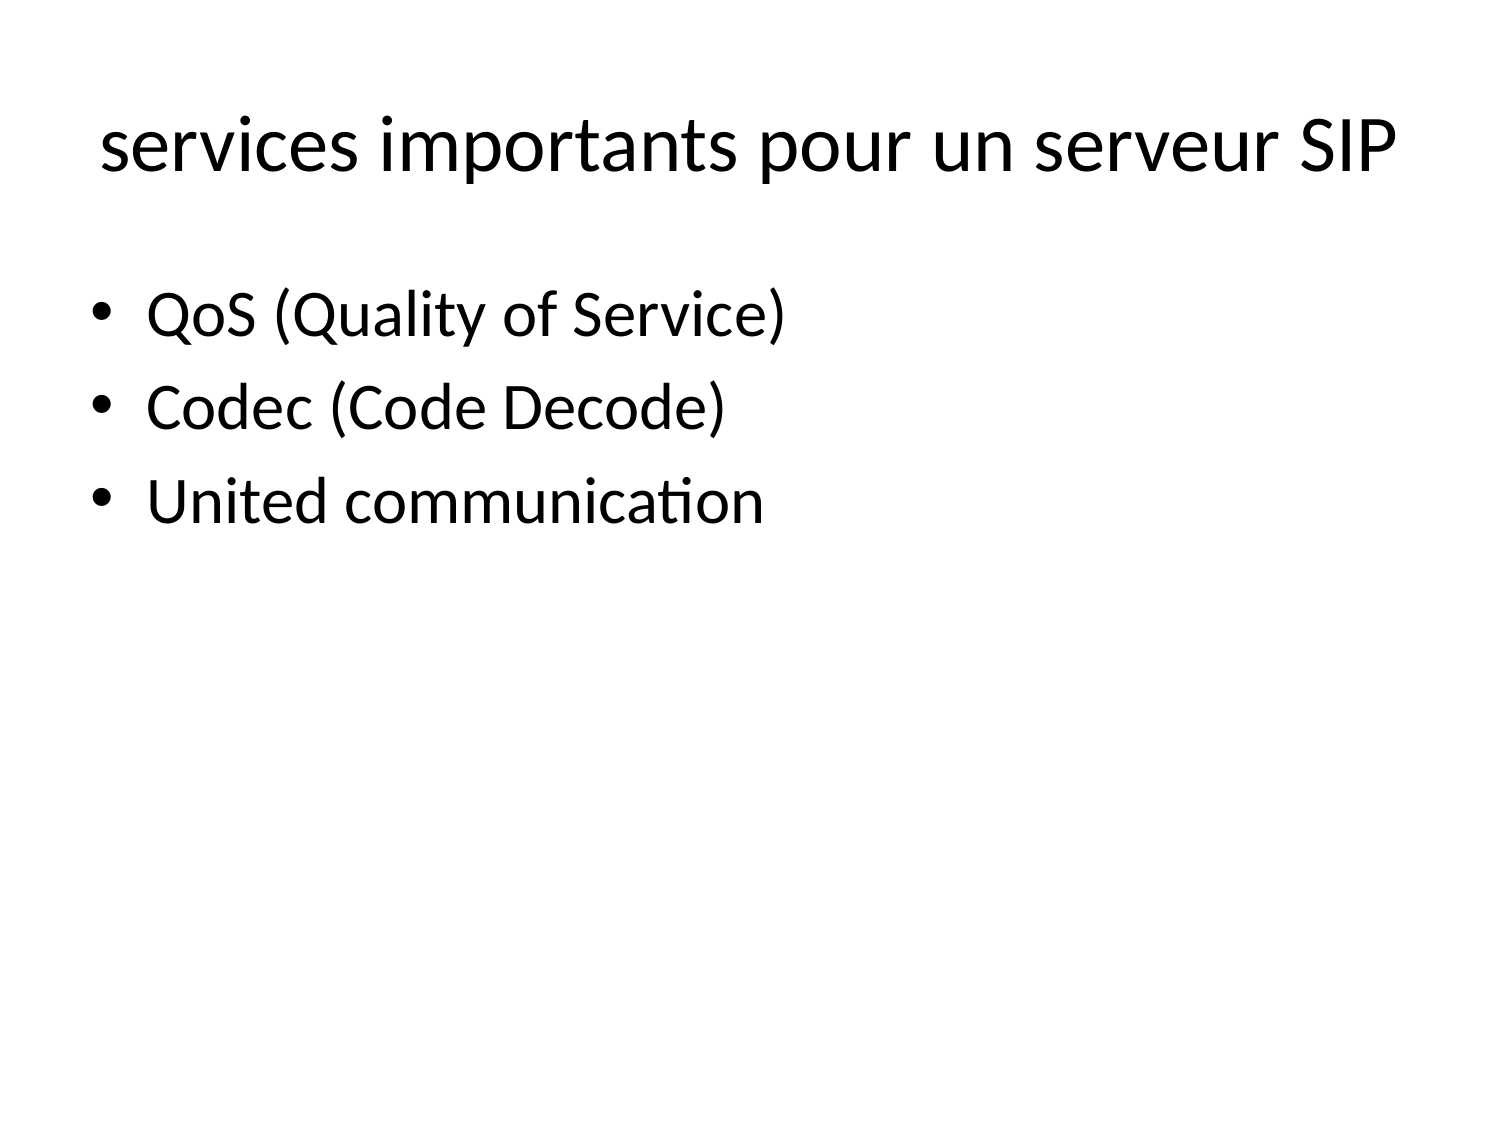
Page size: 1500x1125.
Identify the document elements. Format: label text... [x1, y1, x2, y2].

list QoS (Quality of Service) Codec (Code Decode) United communication [75, 262, 1425, 1005]
title services importants pour un serveur SIP [75, 45, 1425, 233]
